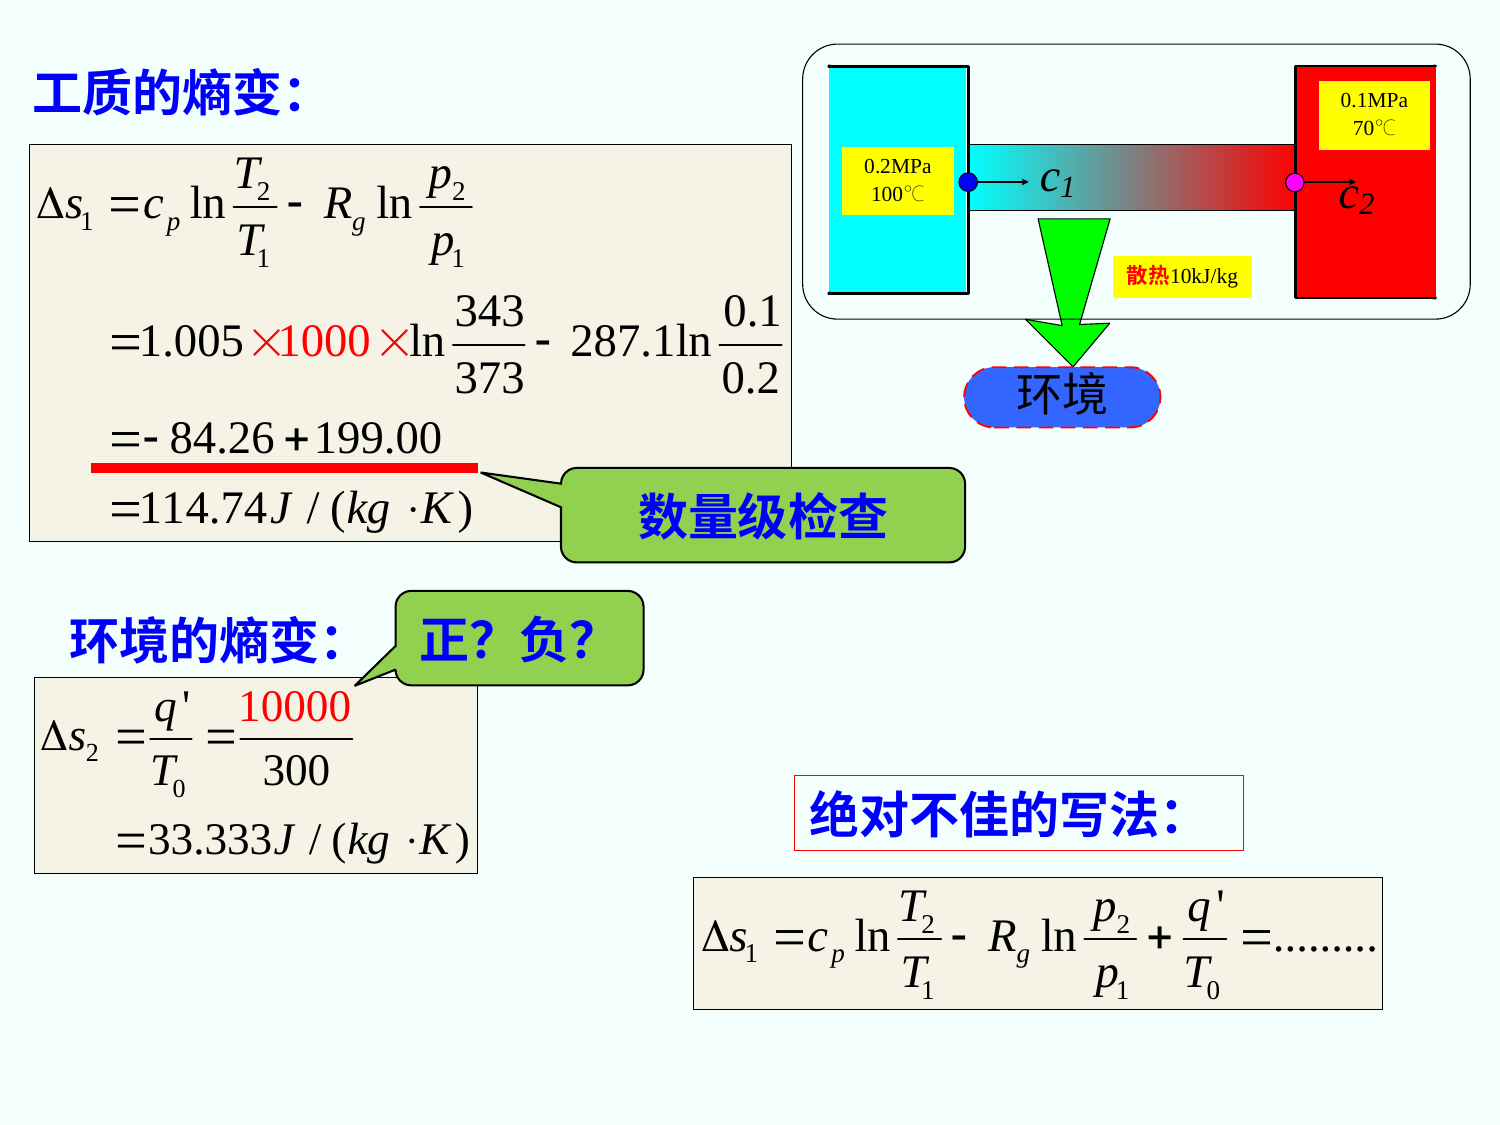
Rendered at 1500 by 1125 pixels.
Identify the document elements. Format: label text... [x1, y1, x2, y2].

text_box 正？负？ [478, 677, 643, 687]
text_box 环境的熵变： [54, 602, 694, 677]
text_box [693, 876, 1383, 1010]
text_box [799, 41, 1474, 432]
text_box 数量级检查 [559, 466, 967, 564]
text_box 绝对不佳的写法： [794, 775, 1244, 851]
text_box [34, 677, 478, 874]
text_box 正？负？ [395, 589, 644, 602]
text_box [29, 144, 793, 542]
text_box 工质的熵变： [17, 54, 657, 130]
